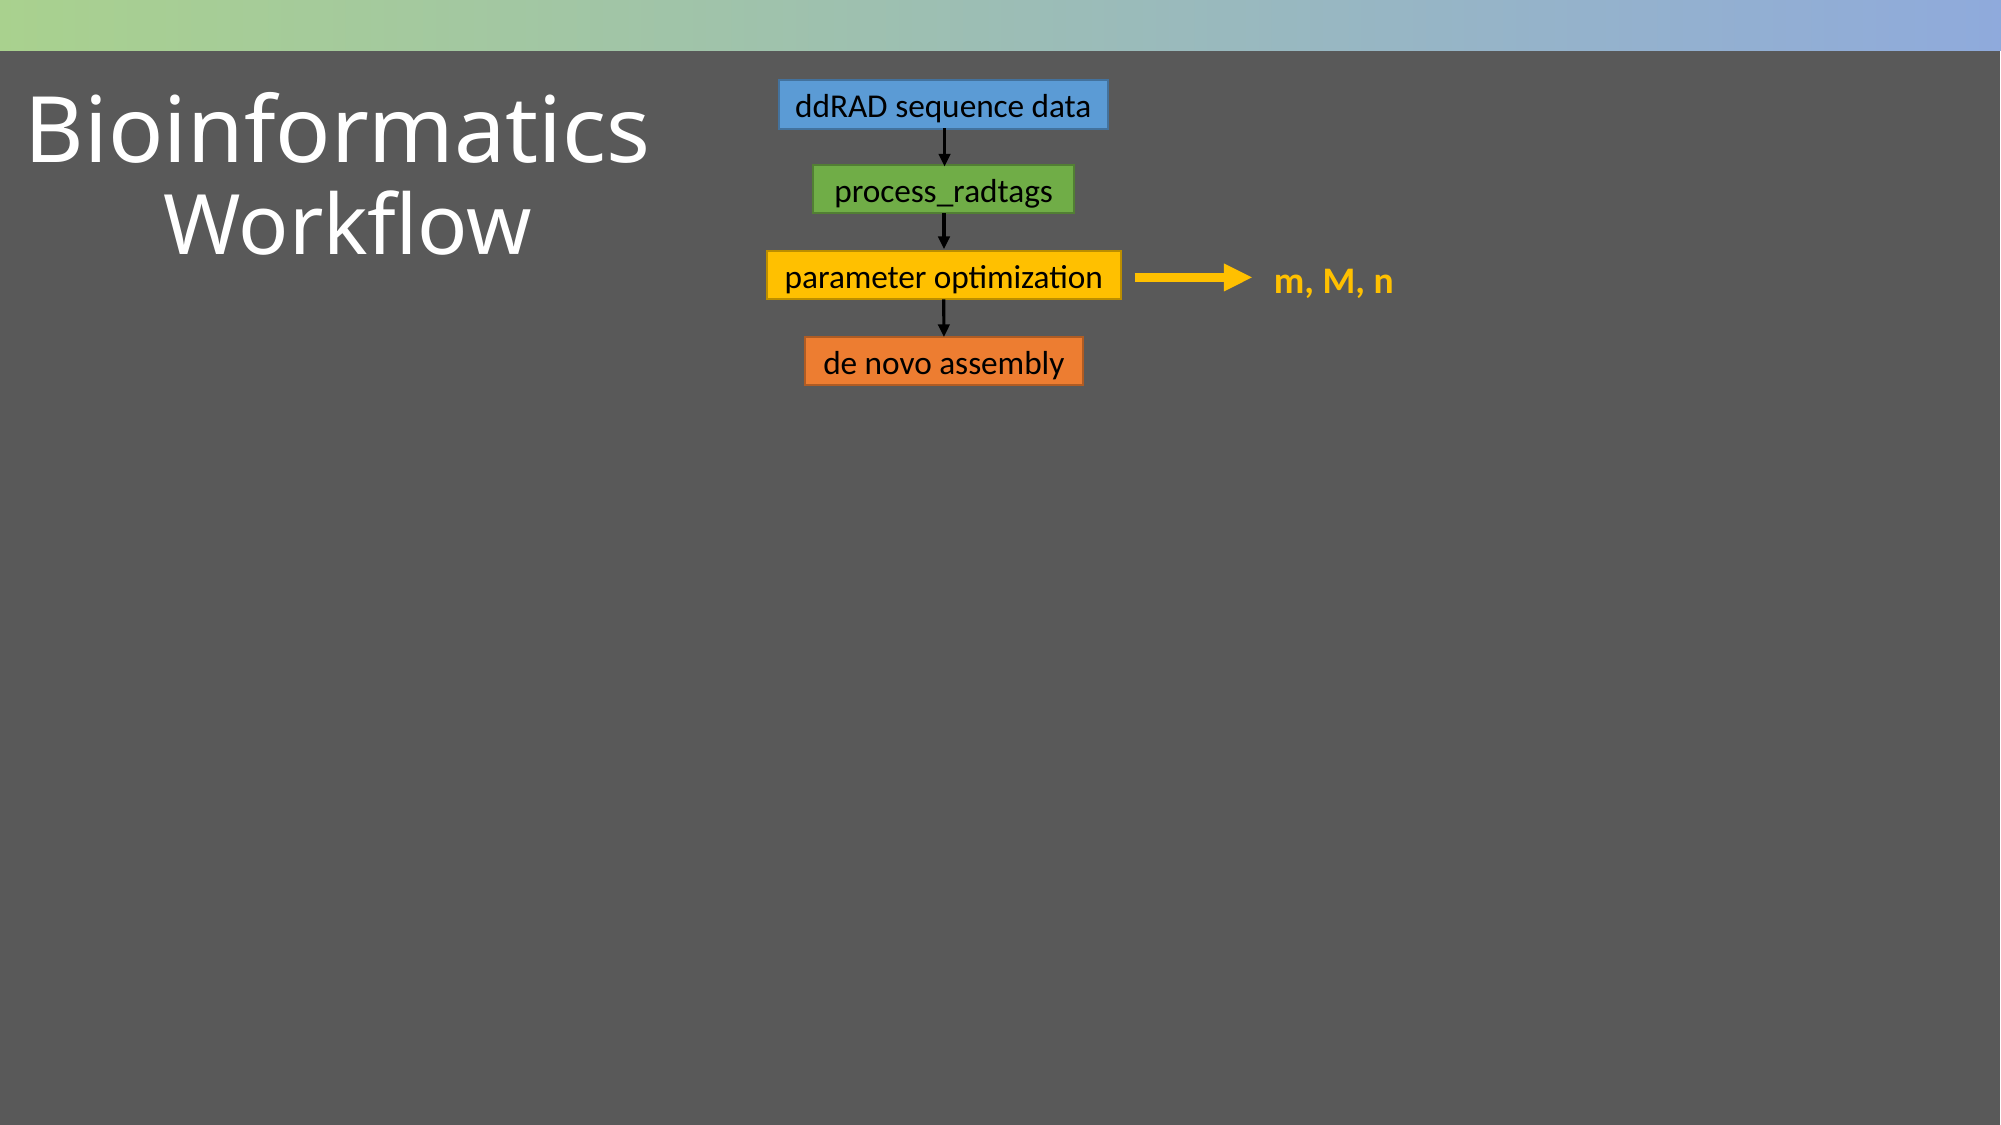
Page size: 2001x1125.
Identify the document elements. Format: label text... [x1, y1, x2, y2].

text_box [0, 0, 2000, 52]
text_box de novo assembly [804, 336, 1084, 386]
text_box ddRAD sequence data [778, 79, 1109, 130]
text_box Bioinformatics [10, 52, 1736, 269]
text_box m, M, n [1259, 248, 1448, 309]
text_box Workflow [148, 163, 628, 279]
text_box parameter optimization [766, 250, 1122, 300]
text_box process_radtags [812, 164, 1075, 214]
